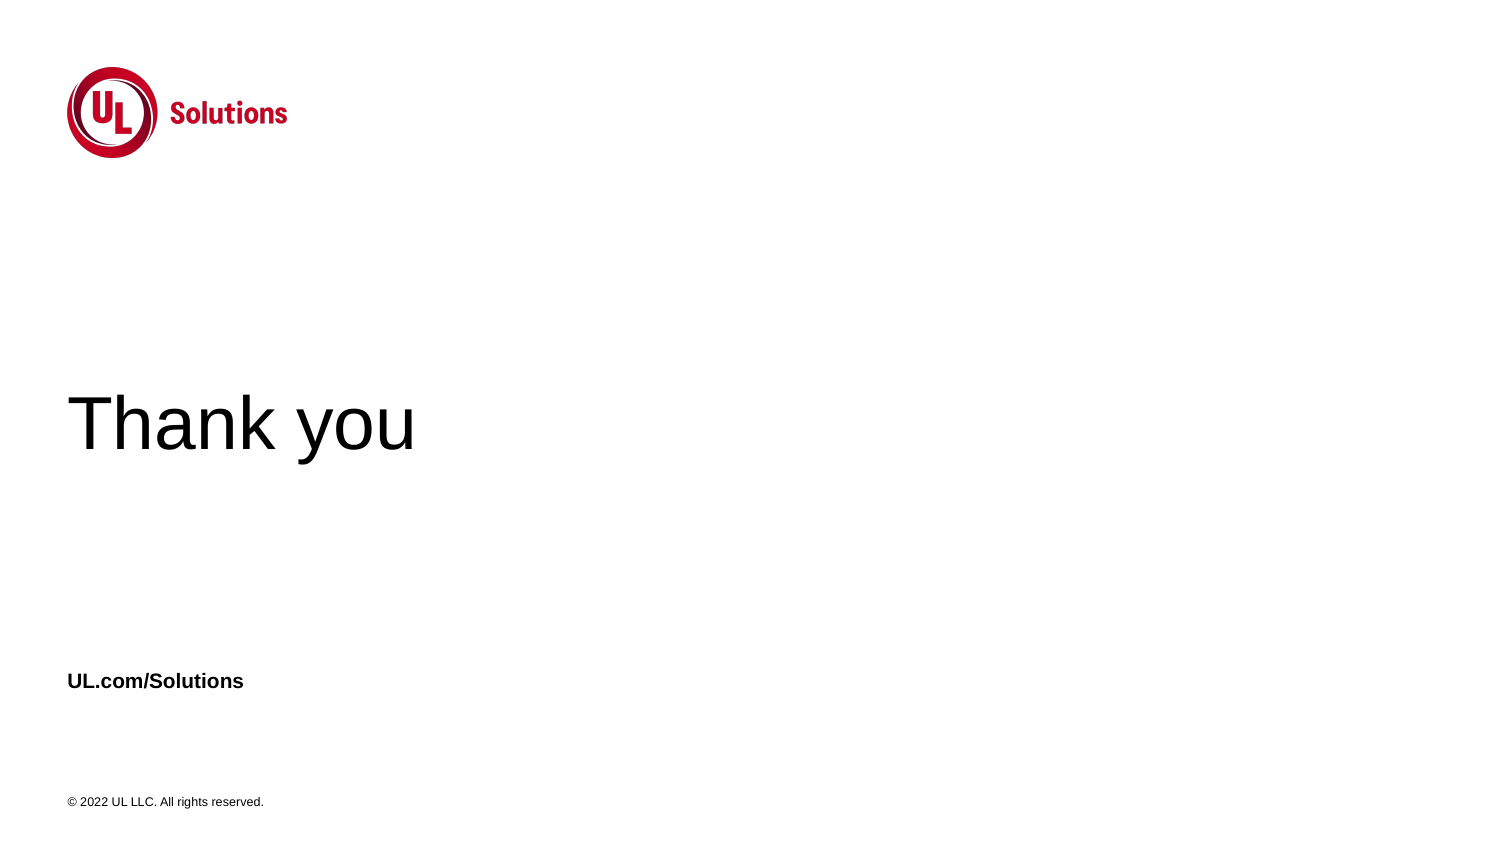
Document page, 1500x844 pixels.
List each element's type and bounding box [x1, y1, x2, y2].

picture [67, 67, 287, 158]
